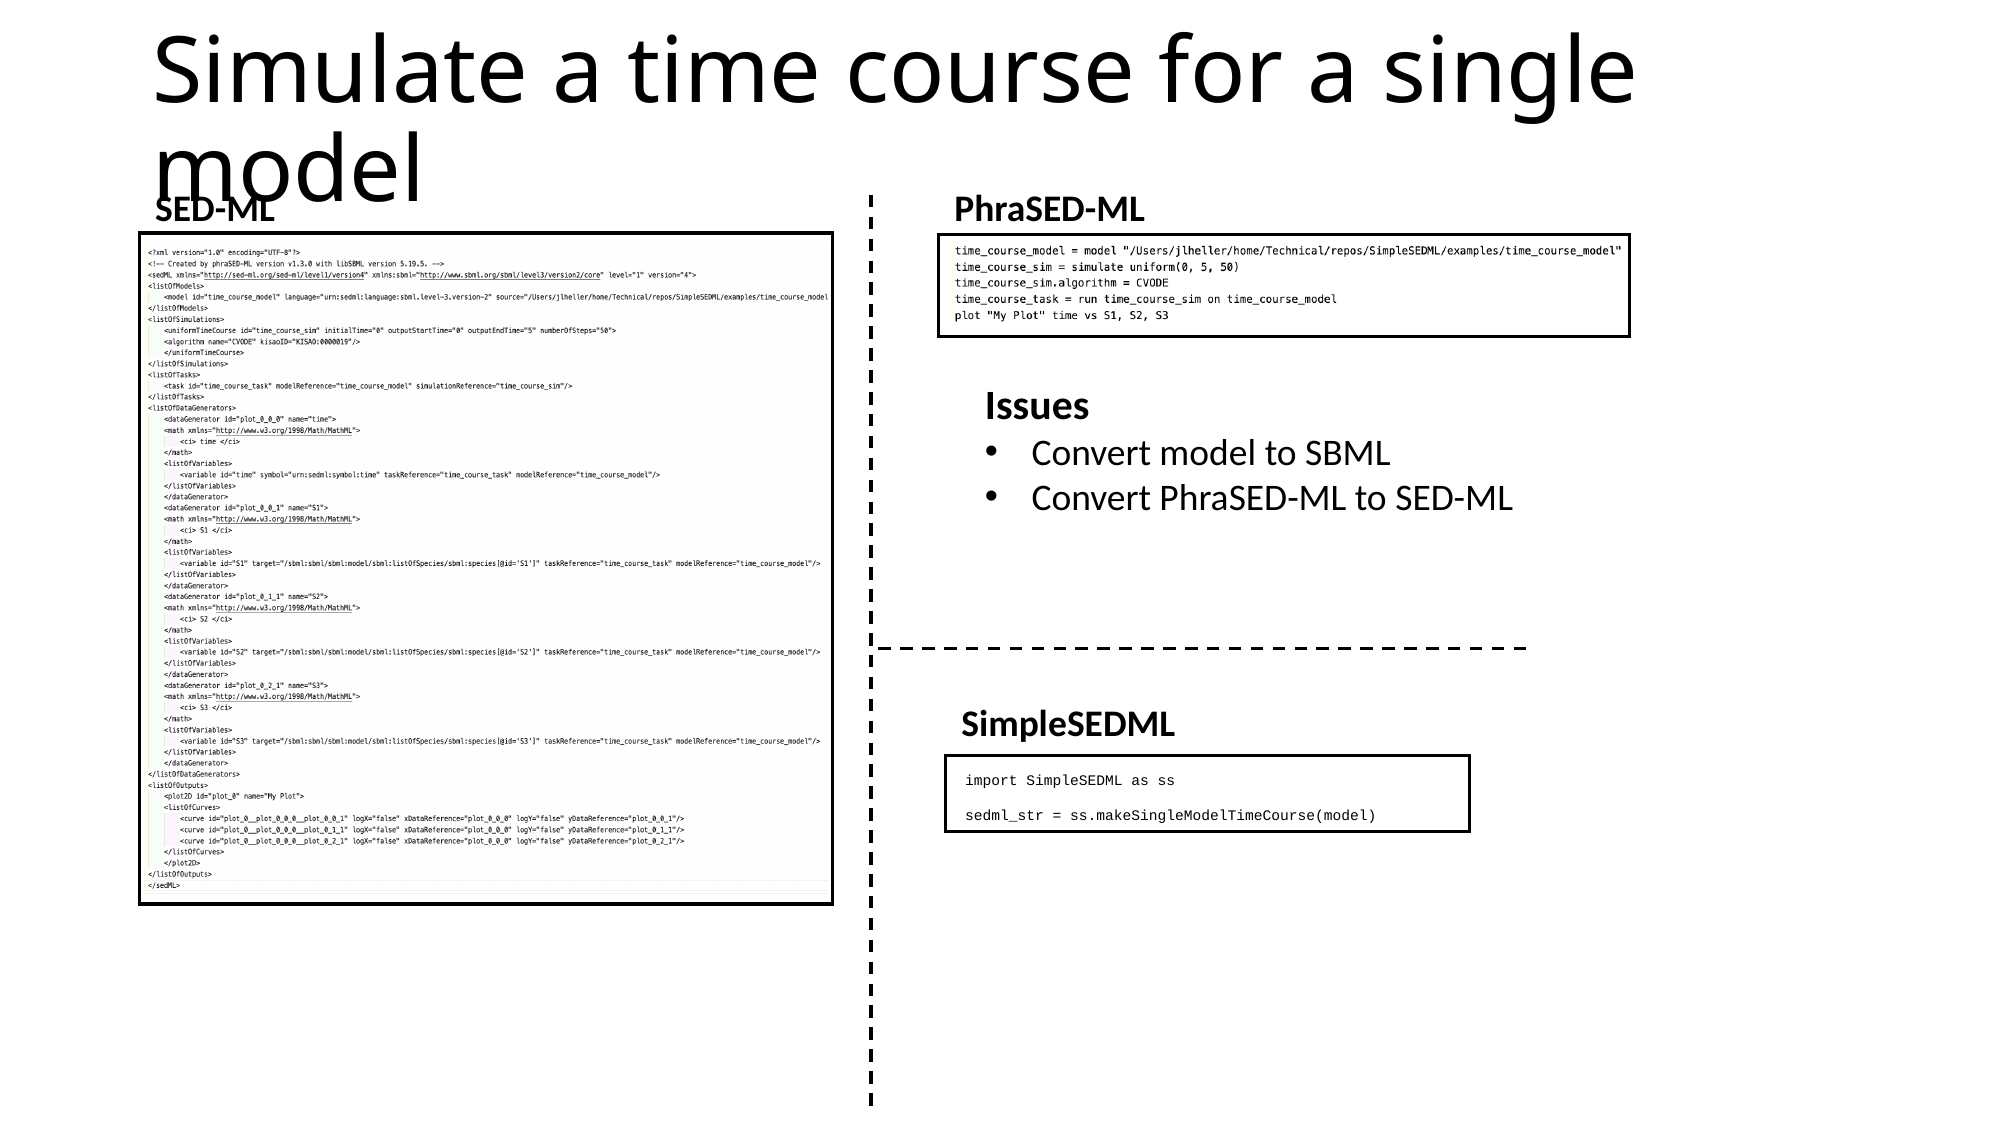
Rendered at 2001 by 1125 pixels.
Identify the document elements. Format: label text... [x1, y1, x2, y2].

text_box Issues Convert model to SBML Convert PhraSED-ML to SED-ML [970, 370, 1529, 526]
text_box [938, 176, 1630, 337]
title Simulate a time course for a single model [137, 13, 1863, 231]
text_box SED-ML [140, 176, 290, 232]
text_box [139, 232, 833, 904]
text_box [945, 691, 1470, 832]
